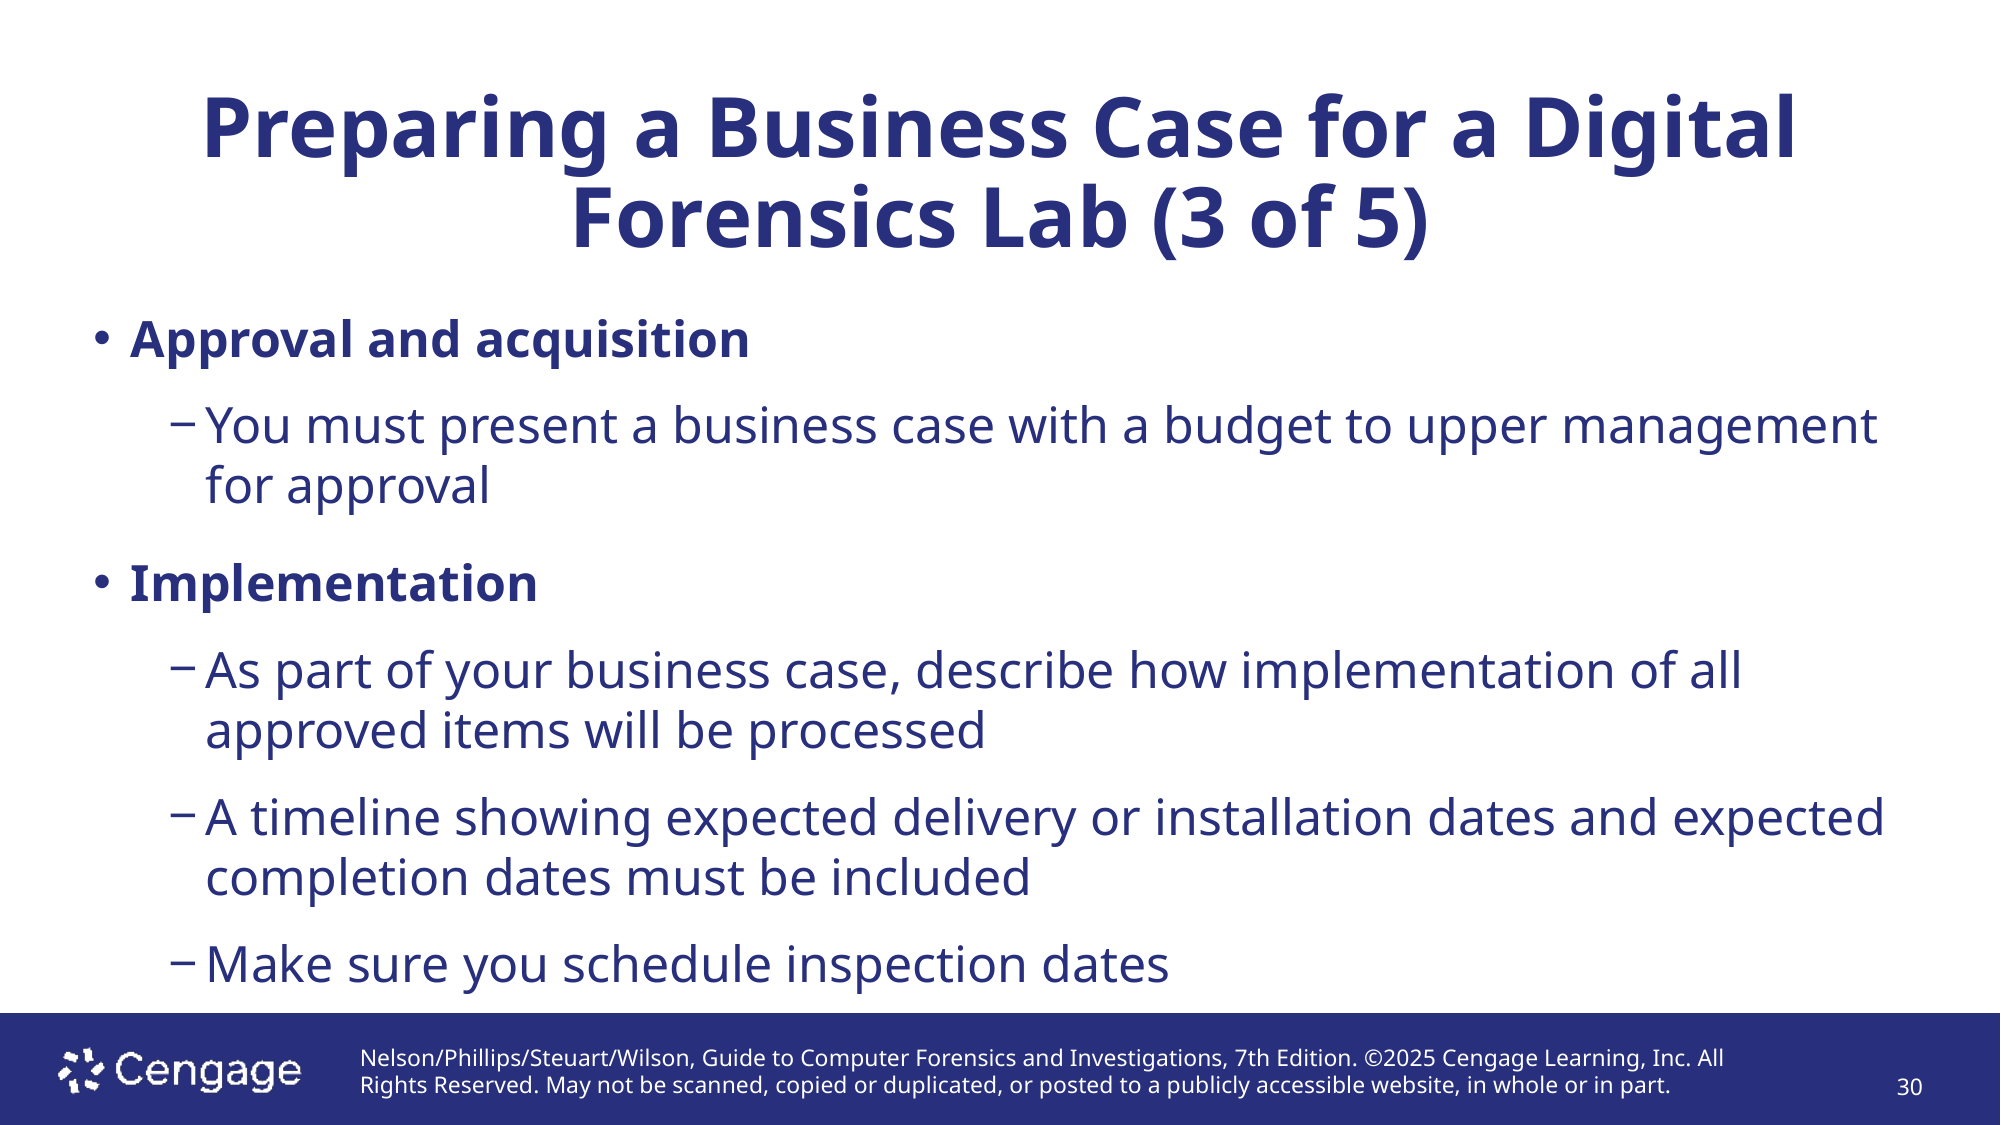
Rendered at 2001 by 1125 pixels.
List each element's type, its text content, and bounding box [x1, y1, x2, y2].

title Preparing a Business Case for a Digital Forensics Lab (3 of 5) [78, 77, 1923, 278]
picture [30, 1020, 329, 1122]
list Approval and acquisition You must present a business case with a budget to upper management for approval Implementation As part of your business case, describe how implementation of all approved items will be processed A timeline showing expected delivery or installation dates and expected completion dates must be included Make sure you schedule inspection dates [78, 299, 1923, 1014]
